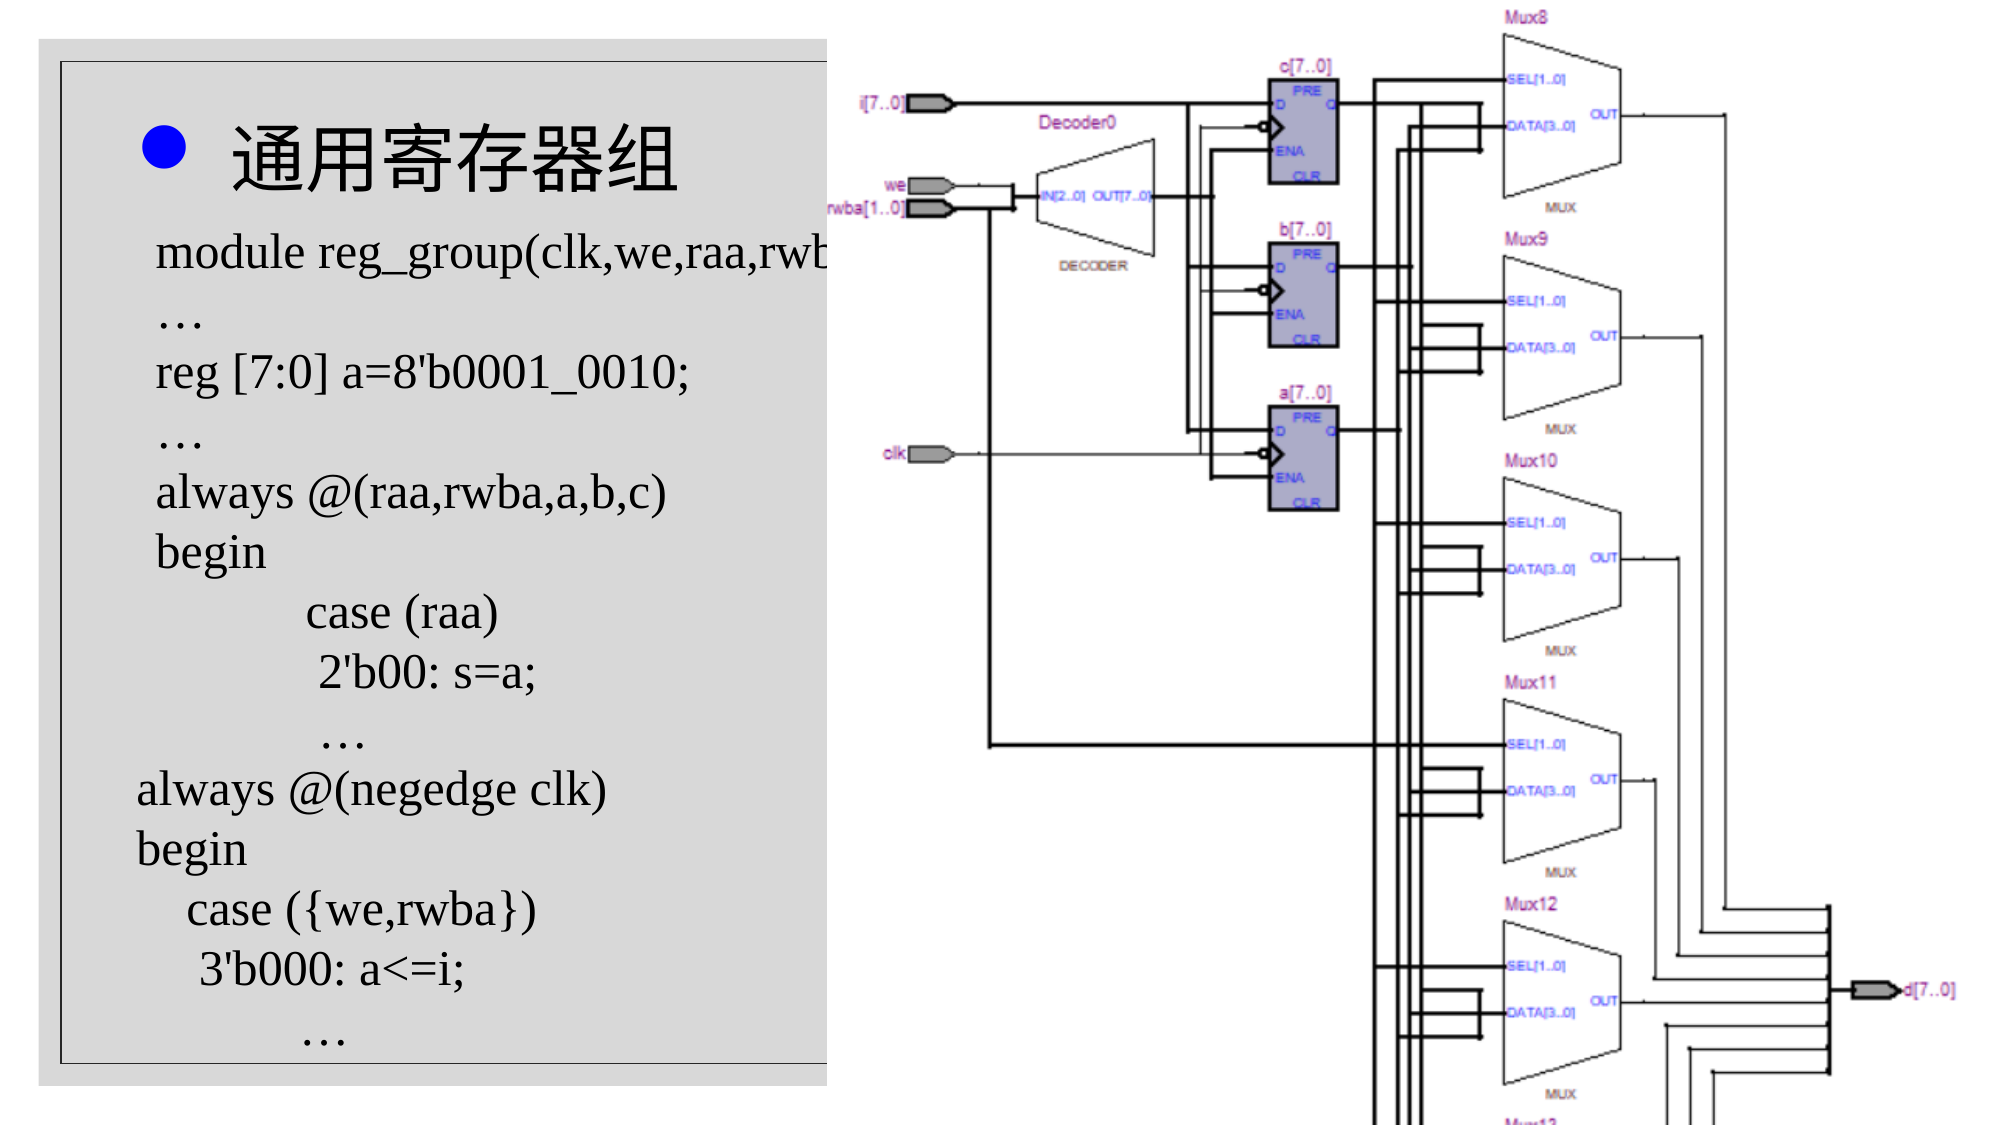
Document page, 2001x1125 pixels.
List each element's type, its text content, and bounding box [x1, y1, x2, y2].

picture [827, 0, 1967, 1125]
text_box module reg_group(clk,we,raa,rwba,i,s,d); … reg [7:0] a=8'b0001_0010; … always @(raa,rwba,a,b,c) begin case (raa) 2'b00: s=a; … [140, 210, 822, 766]
text_box always @(negedge clk) begin case ({we,rwba}) 3'b000: a<=i; … [121, 688, 653, 1064]
text_box 通用寄存器组 [121, 104, 822, 210]
